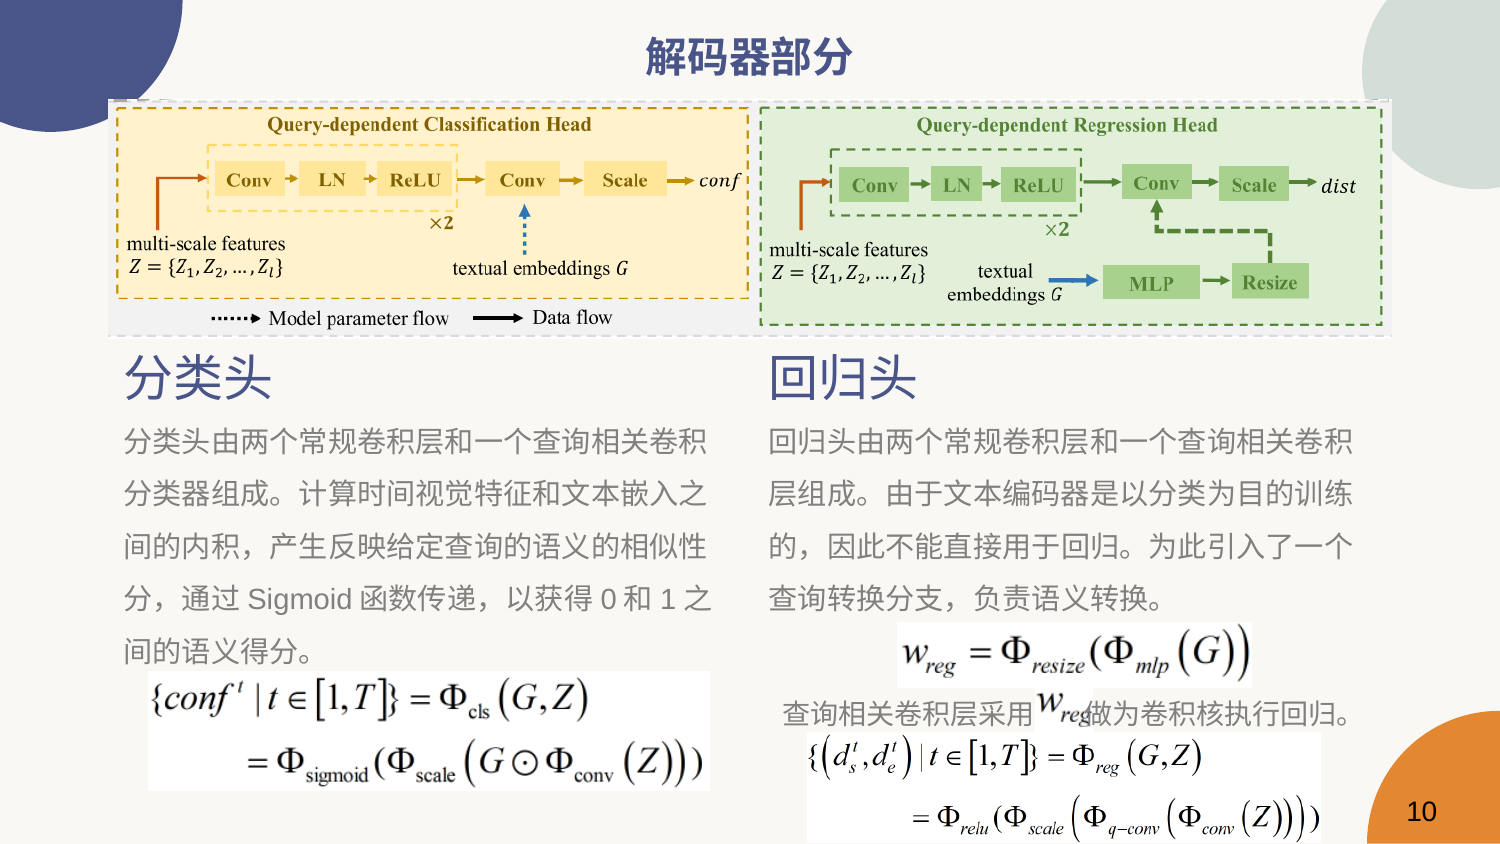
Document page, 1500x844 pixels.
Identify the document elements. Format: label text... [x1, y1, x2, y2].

text_box 回归头由两个常规卷积层和一个查询相关卷积层组成。由于文本编码器是以分类为目的训练的，因此不能直接用于回归。为此引入了一个查询转换分支，负责语义转换。 [753, 398, 1396, 619]
picture [148, 671, 710, 791]
picture [108, 99, 1392, 339]
text_box 分类头 [108, 339, 425, 398]
picture [807, 622, 1321, 843]
text_box 查询相关卷积层采用 做为卷积核执行回归。 [767, 671, 1035, 729]
text_box 10 [1391, 785, 1464, 835]
text_box 查询相关卷积层采用 做为卷积核执行回归。 [1093, 671, 1412, 729]
text_box 解码器部分 [630, 23, 870, 88]
text_box 回归头 [753, 339, 1070, 398]
text_box 分类头由两个常规卷积层和一个查询相关卷积分类器组成。计算时间视觉特征和文本嵌入之间的内积，产生反映给定查询的语义的相似性分，通过Sigmoid函数传递，以获得0和1之间的语义得分。 [108, 398, 750, 786]
